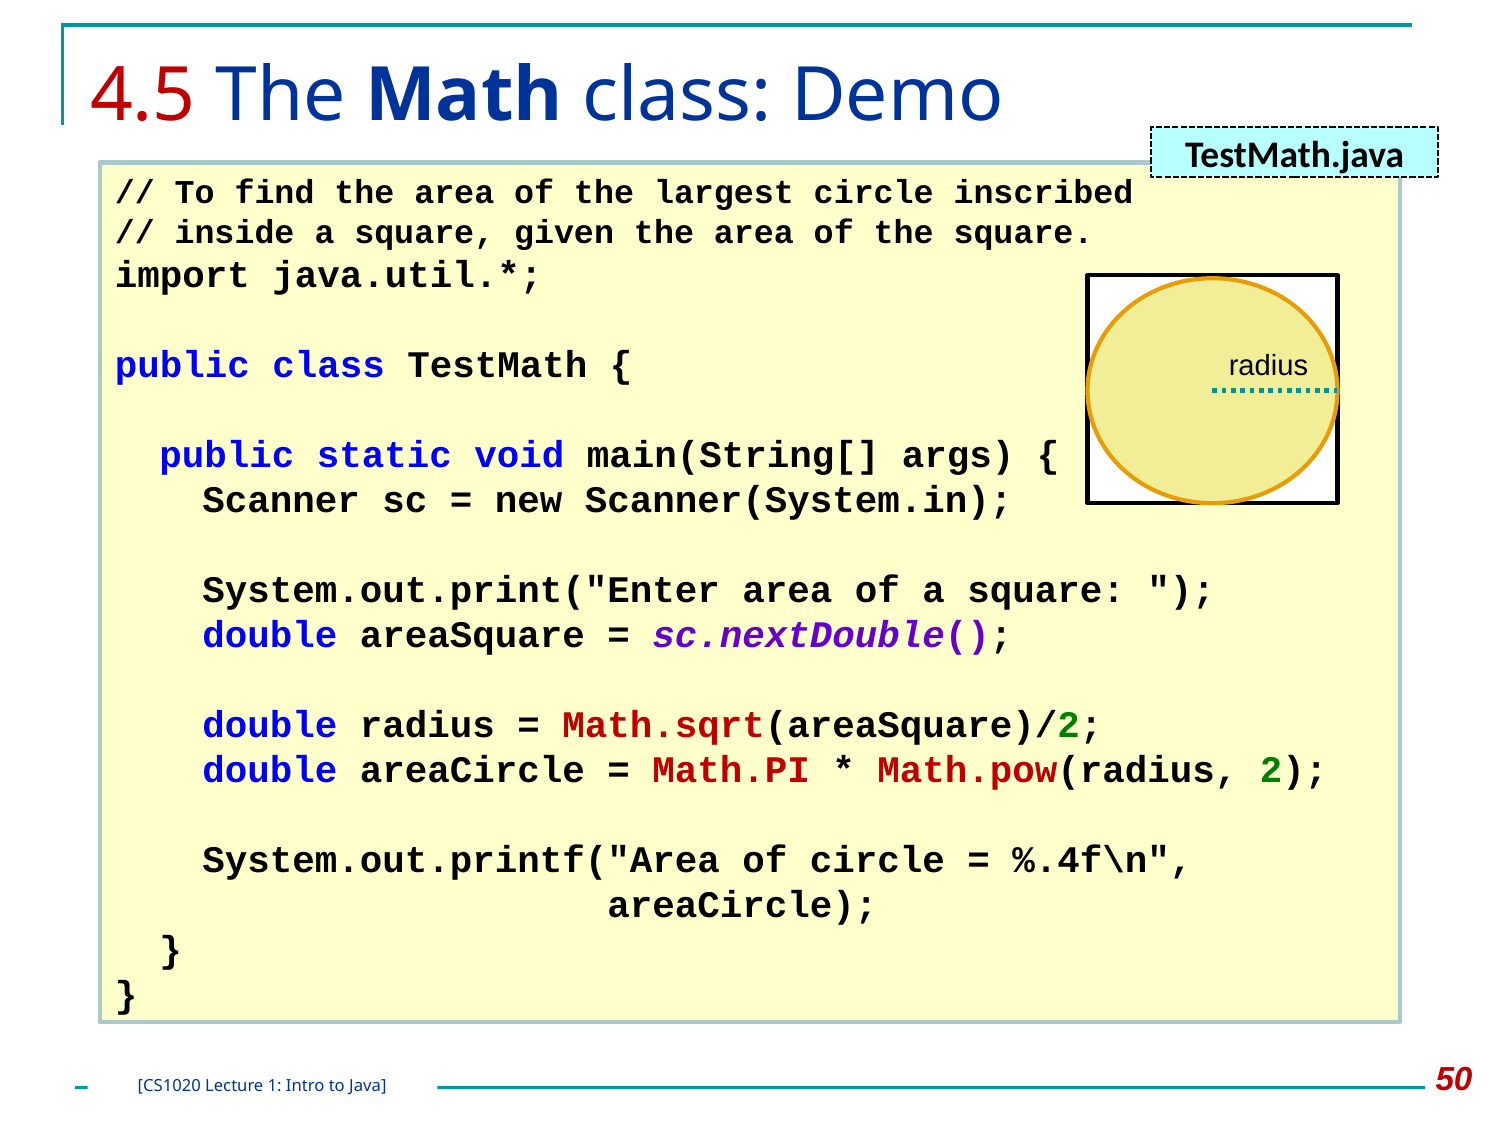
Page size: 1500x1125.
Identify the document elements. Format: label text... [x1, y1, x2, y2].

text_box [1087, 274, 1338, 504]
text_box [CS1020 Lecture 1: Intro to Java] [87, 1074, 438, 1100]
slide_number 50 [1387, 1050, 1488, 1110]
title 4.5 The Math class: Demo [74, 37, 1426, 168]
text_box TestMath.java [1150, 126, 1439, 178]
text_box // To find the area of the largest circle inscribed // inside a square, given the area of the square. import java.util.*; public class TestMath { public static void main(String[] args) { Scanner sc = new Scanner(System.in); System.out.print("Enter area of a square: "); double areaSquare = sc.nextDouble(); double radius = Math.sqrt(areaSquare)/2; double areaCircle = Math.PI * Math.pow(radius, 2); System.out.printf("Area of circle = %.4f\n", areaCircle); } } [98, 160, 1402, 1024]
